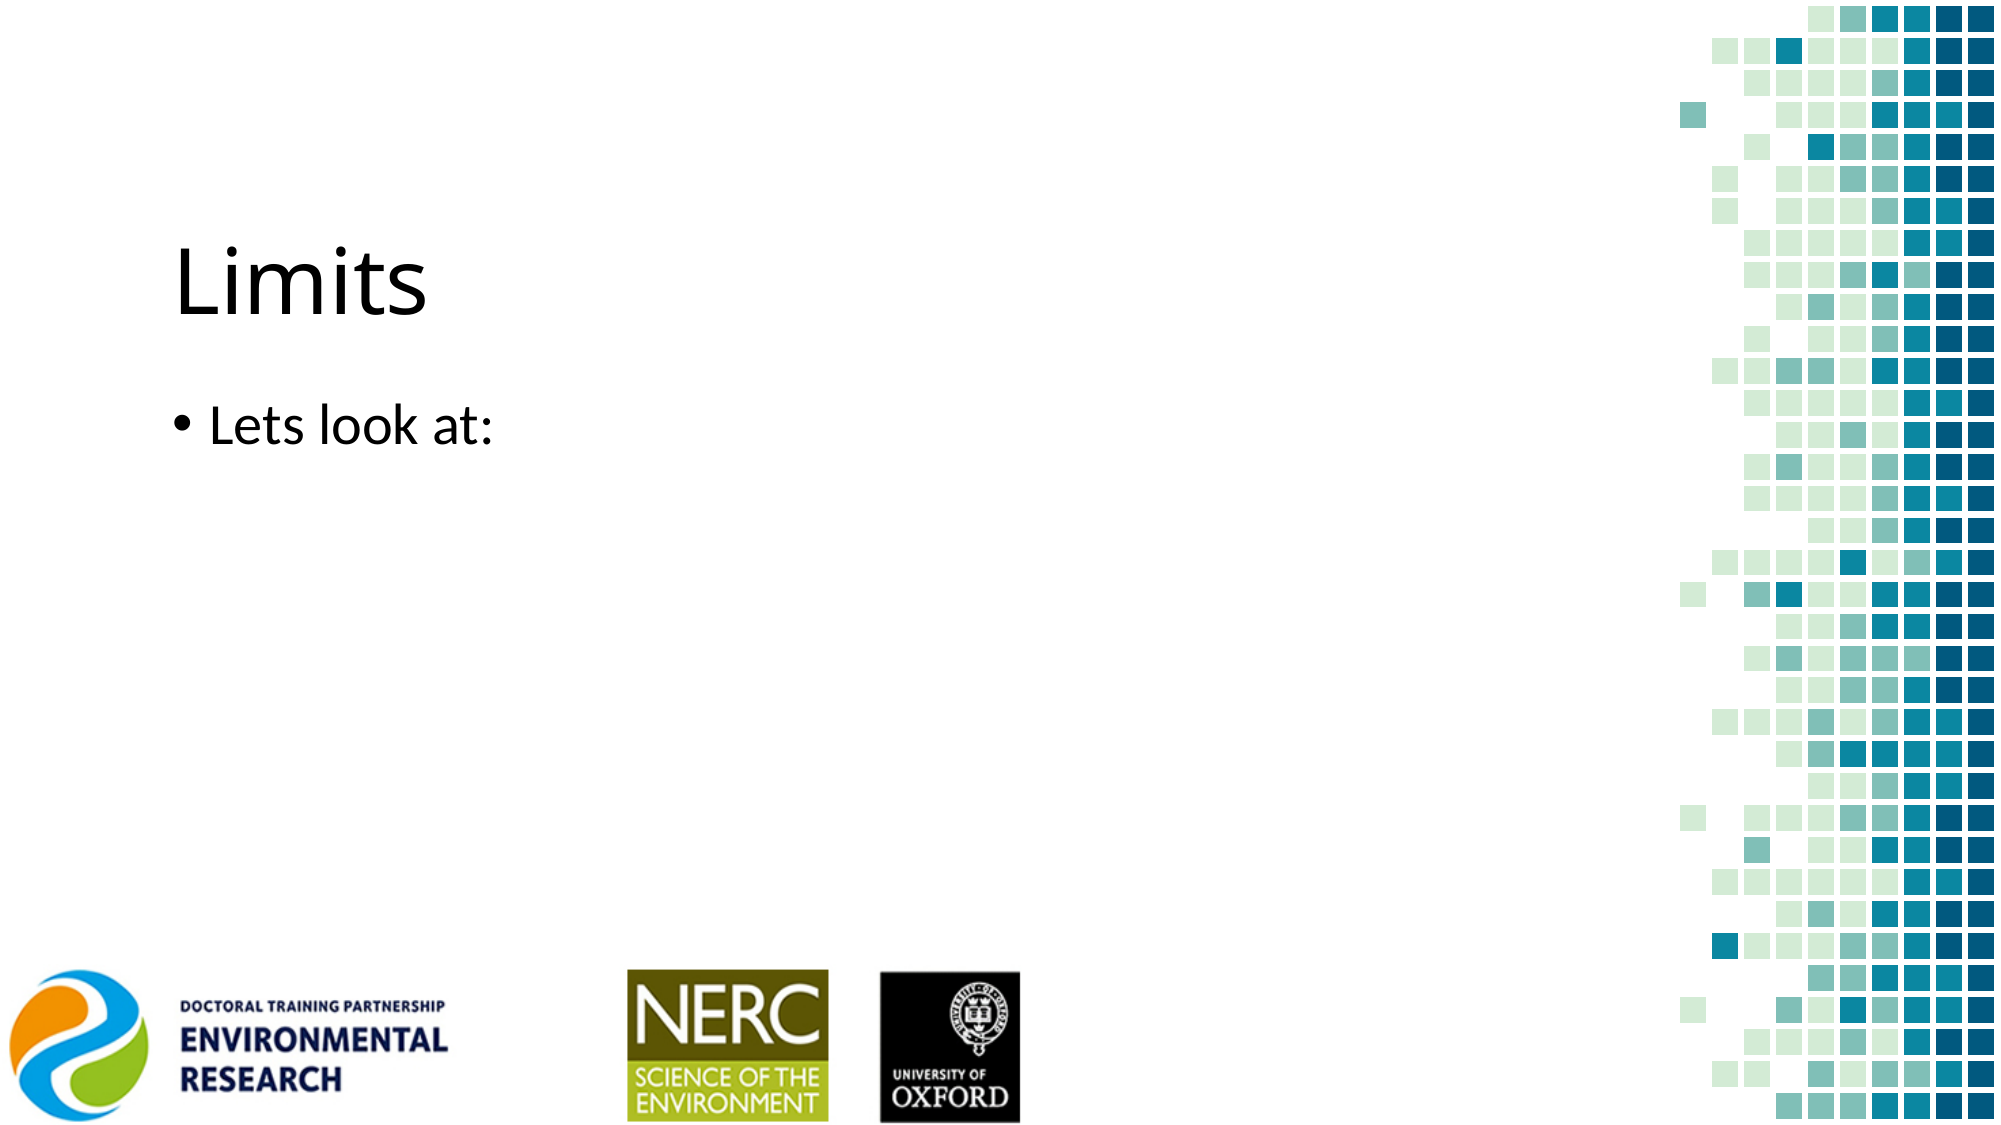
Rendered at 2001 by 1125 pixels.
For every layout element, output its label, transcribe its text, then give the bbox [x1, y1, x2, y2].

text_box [0, 964, 1676, 1125]
title Limits [157, 161, 1636, 350]
